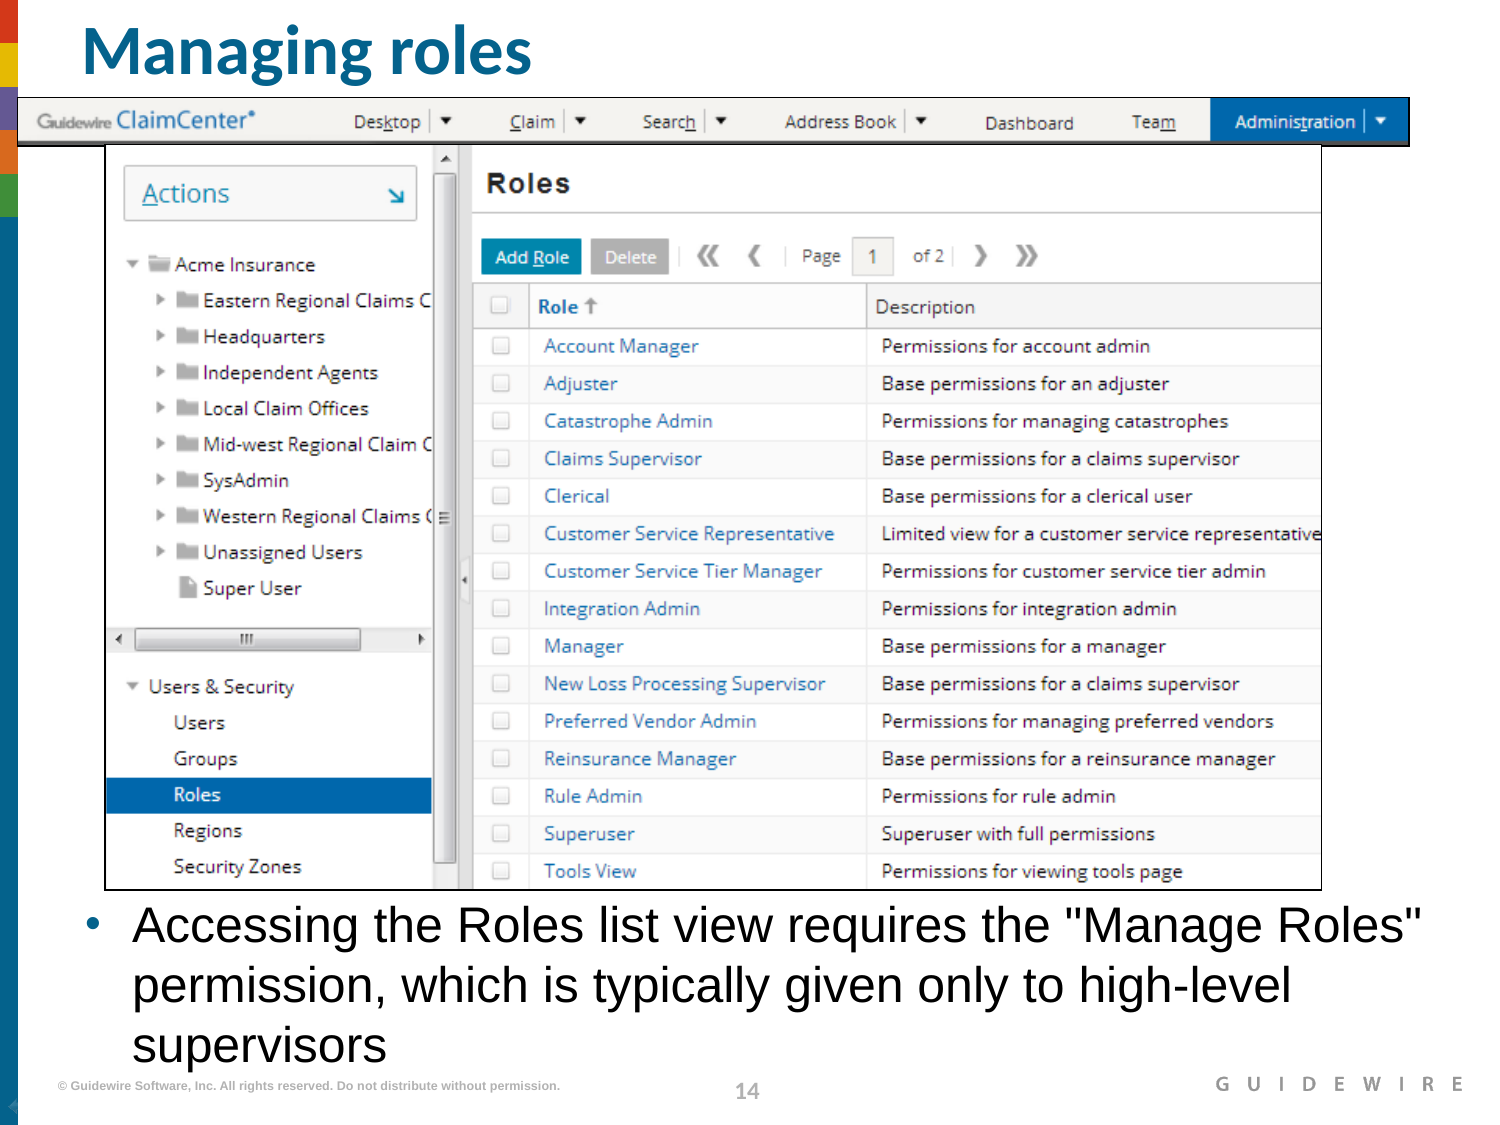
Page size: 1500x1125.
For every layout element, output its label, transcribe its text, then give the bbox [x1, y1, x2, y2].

title Managing roles [81, 19, 1446, 142]
picture [1215, 1073, 1480, 1096]
list Accessing the Roles list view requires the "Manage Roles" permission, which is typically given only to high-level supervisors [85, 892, 1450, 1038]
picture [10, 1101, 18, 1111]
picture [0, 0, 1409, 890]
